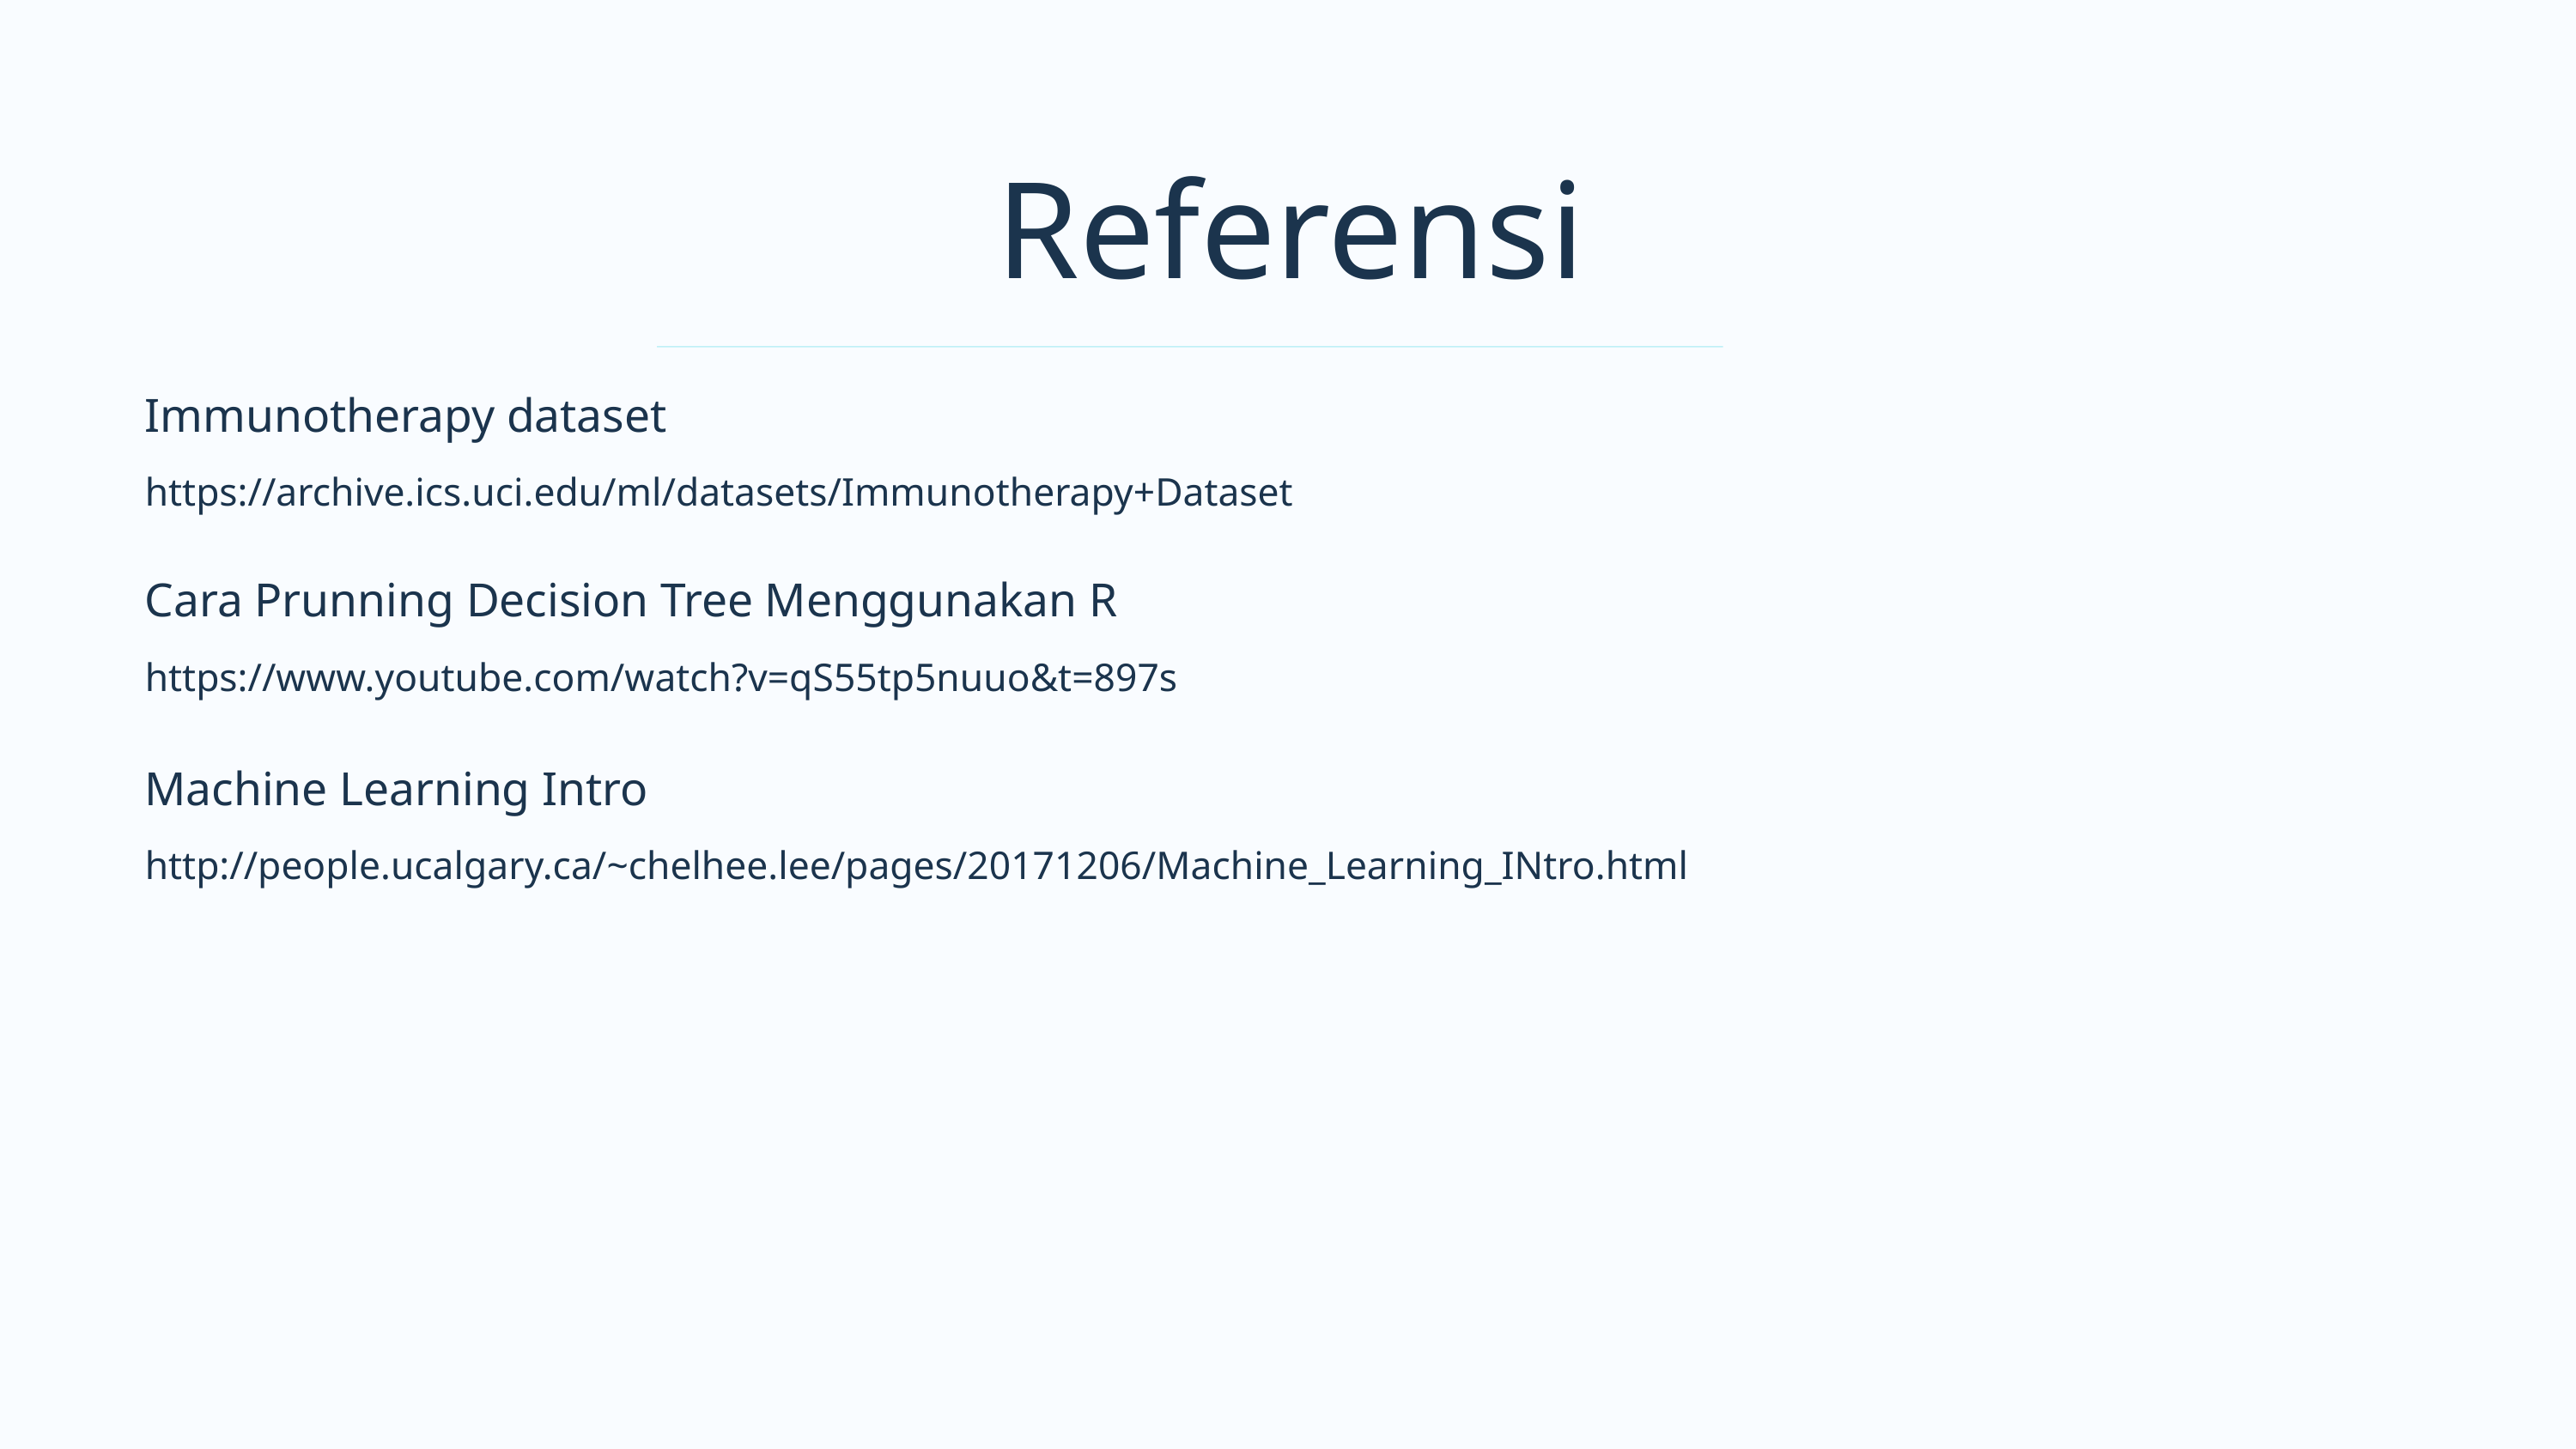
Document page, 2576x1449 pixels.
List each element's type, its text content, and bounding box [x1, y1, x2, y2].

text_box https://www.youtube.com/watch?v=qS55tp5nuuo&t=897s [144, 646, 2432, 700]
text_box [144, 376, 2432, 511]
text_box Cara Prunning Decision Tree Menggunakan R [144, 561, 2432, 627]
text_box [144, 755, 2432, 884]
text_box Referensi [662, 144, 1919, 306]
